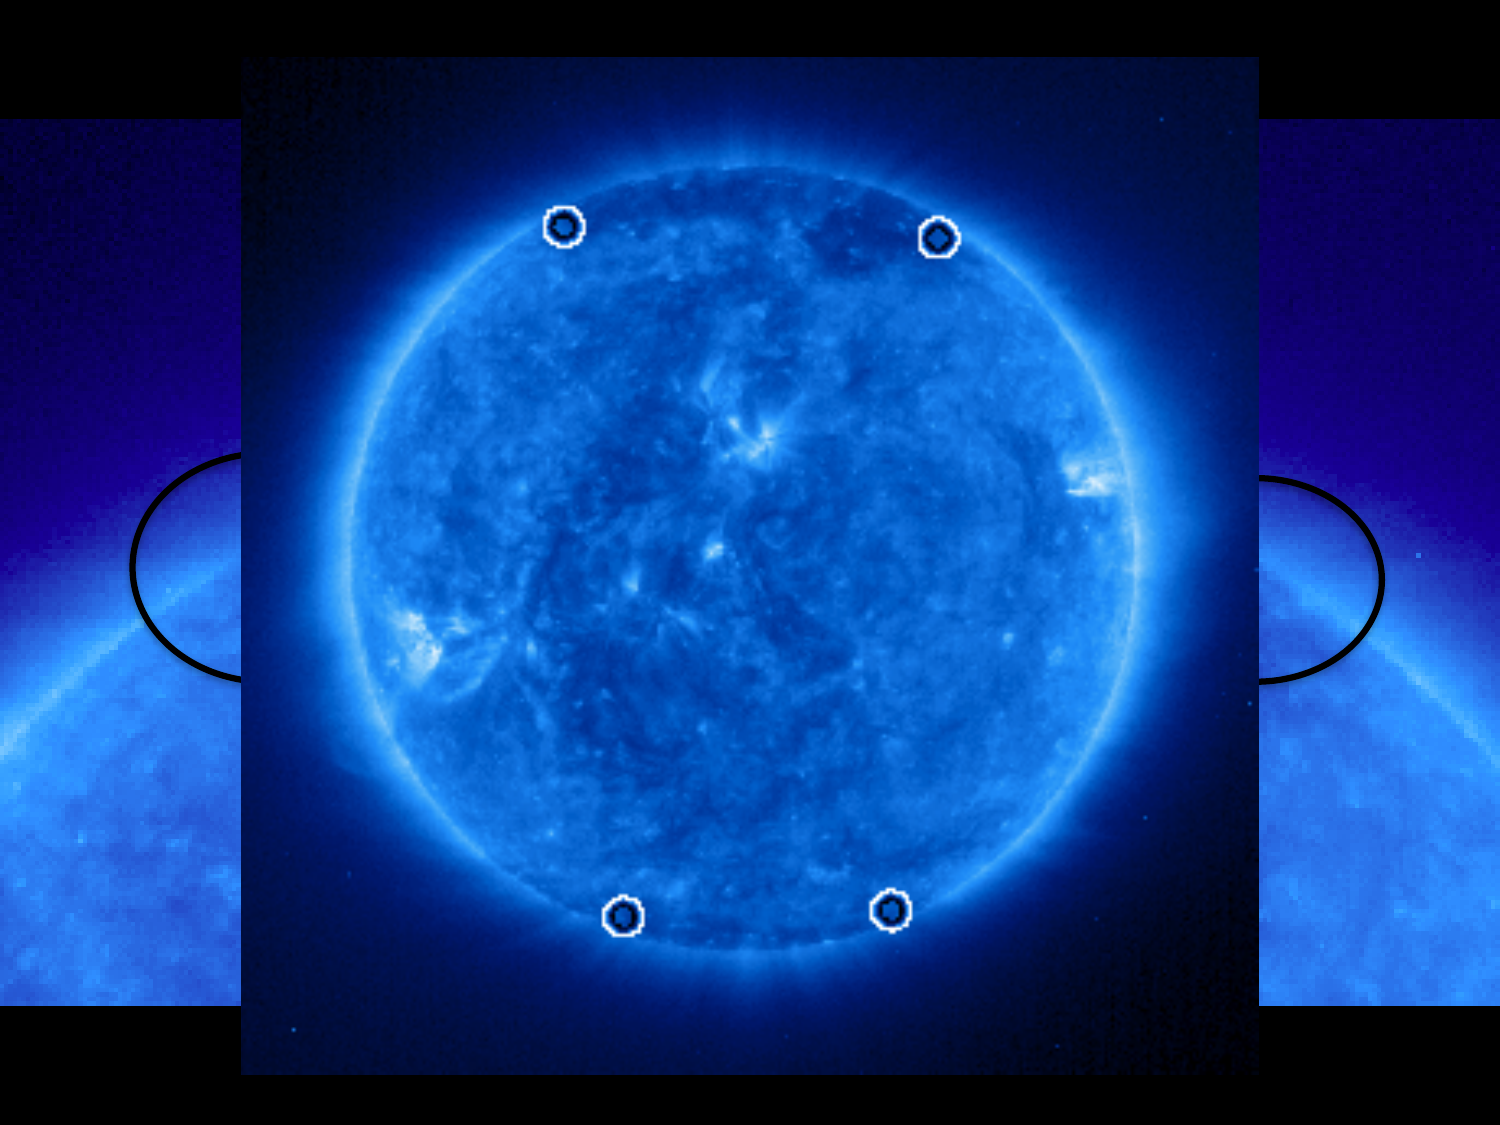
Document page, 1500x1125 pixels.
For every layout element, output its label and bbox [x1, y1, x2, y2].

text_box [0, 119, 235, 1006]
picture [171, 0, 1328, 1125]
text_box [1264, 119, 1500, 1006]
